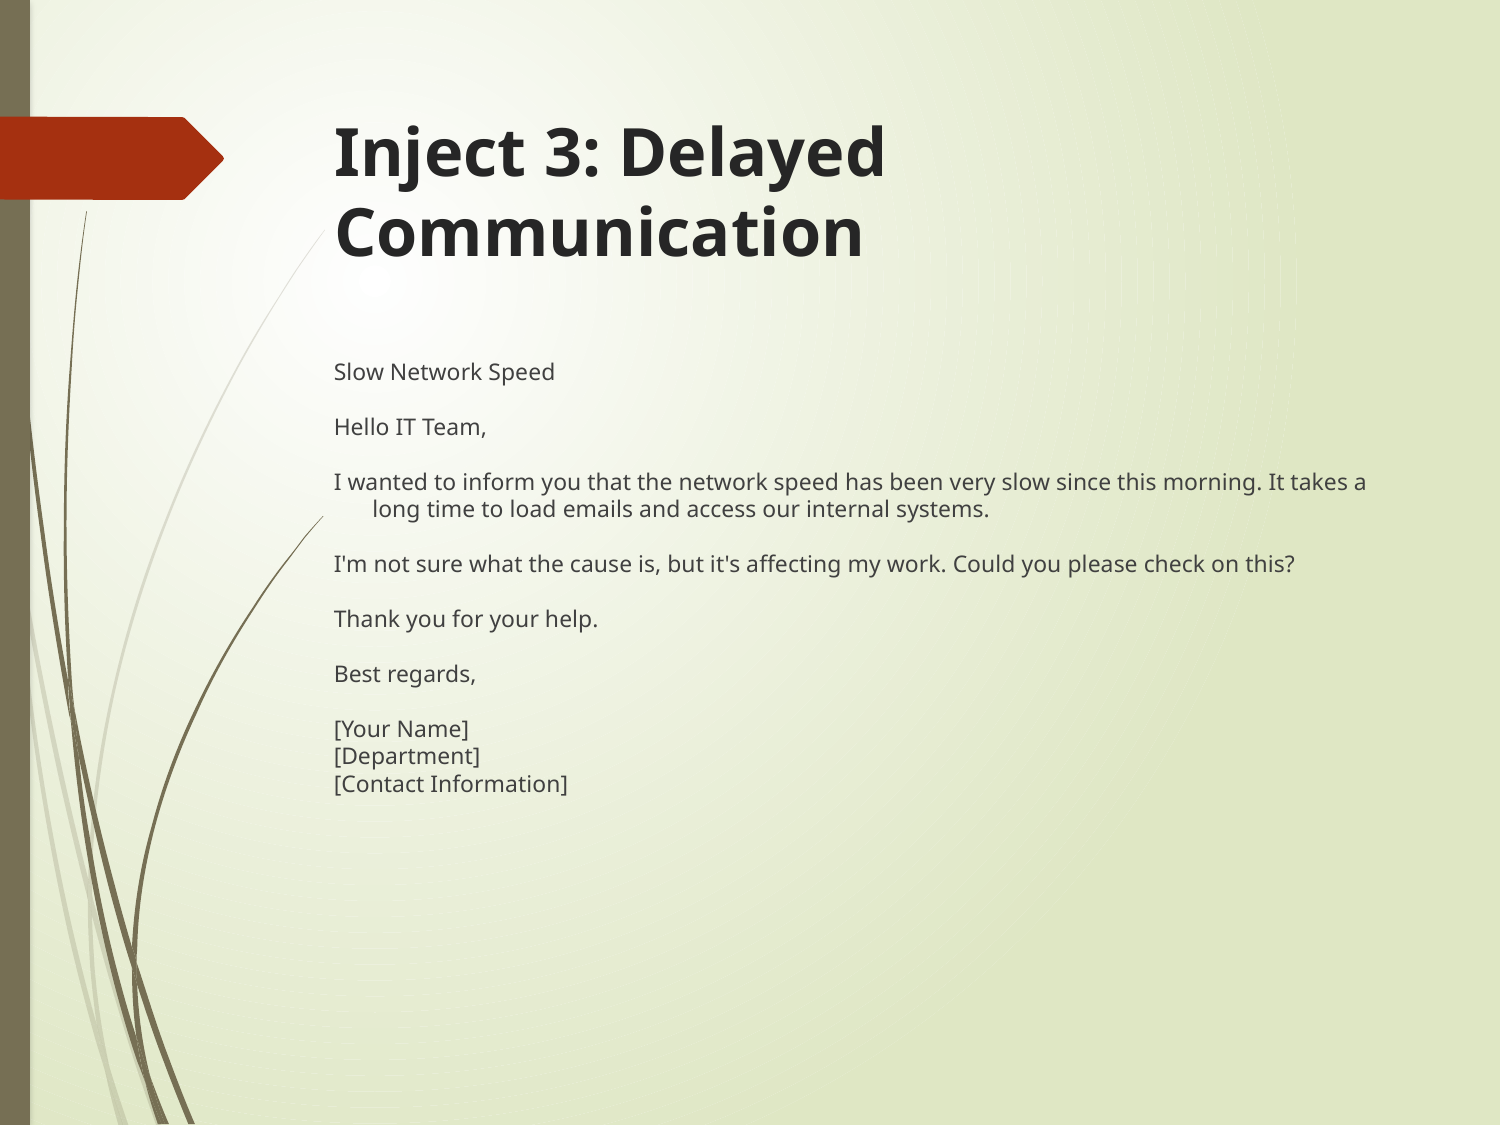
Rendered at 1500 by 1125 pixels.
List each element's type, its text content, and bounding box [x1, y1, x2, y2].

title Inject 3: Delayed Communication [319, 102, 1400, 313]
list Slow Network Speed Hello IT Team, I wanted to inform you that the network speed has been very slow since this morning. It takes a long time to load emails and access our internal systems. I'm not sure what the cause is, but it's affecting my work. Could you please check on this? Thank you for your help. Best regards, [Your Name] [Department] [Contact Information] [318, 350, 1400, 970]
